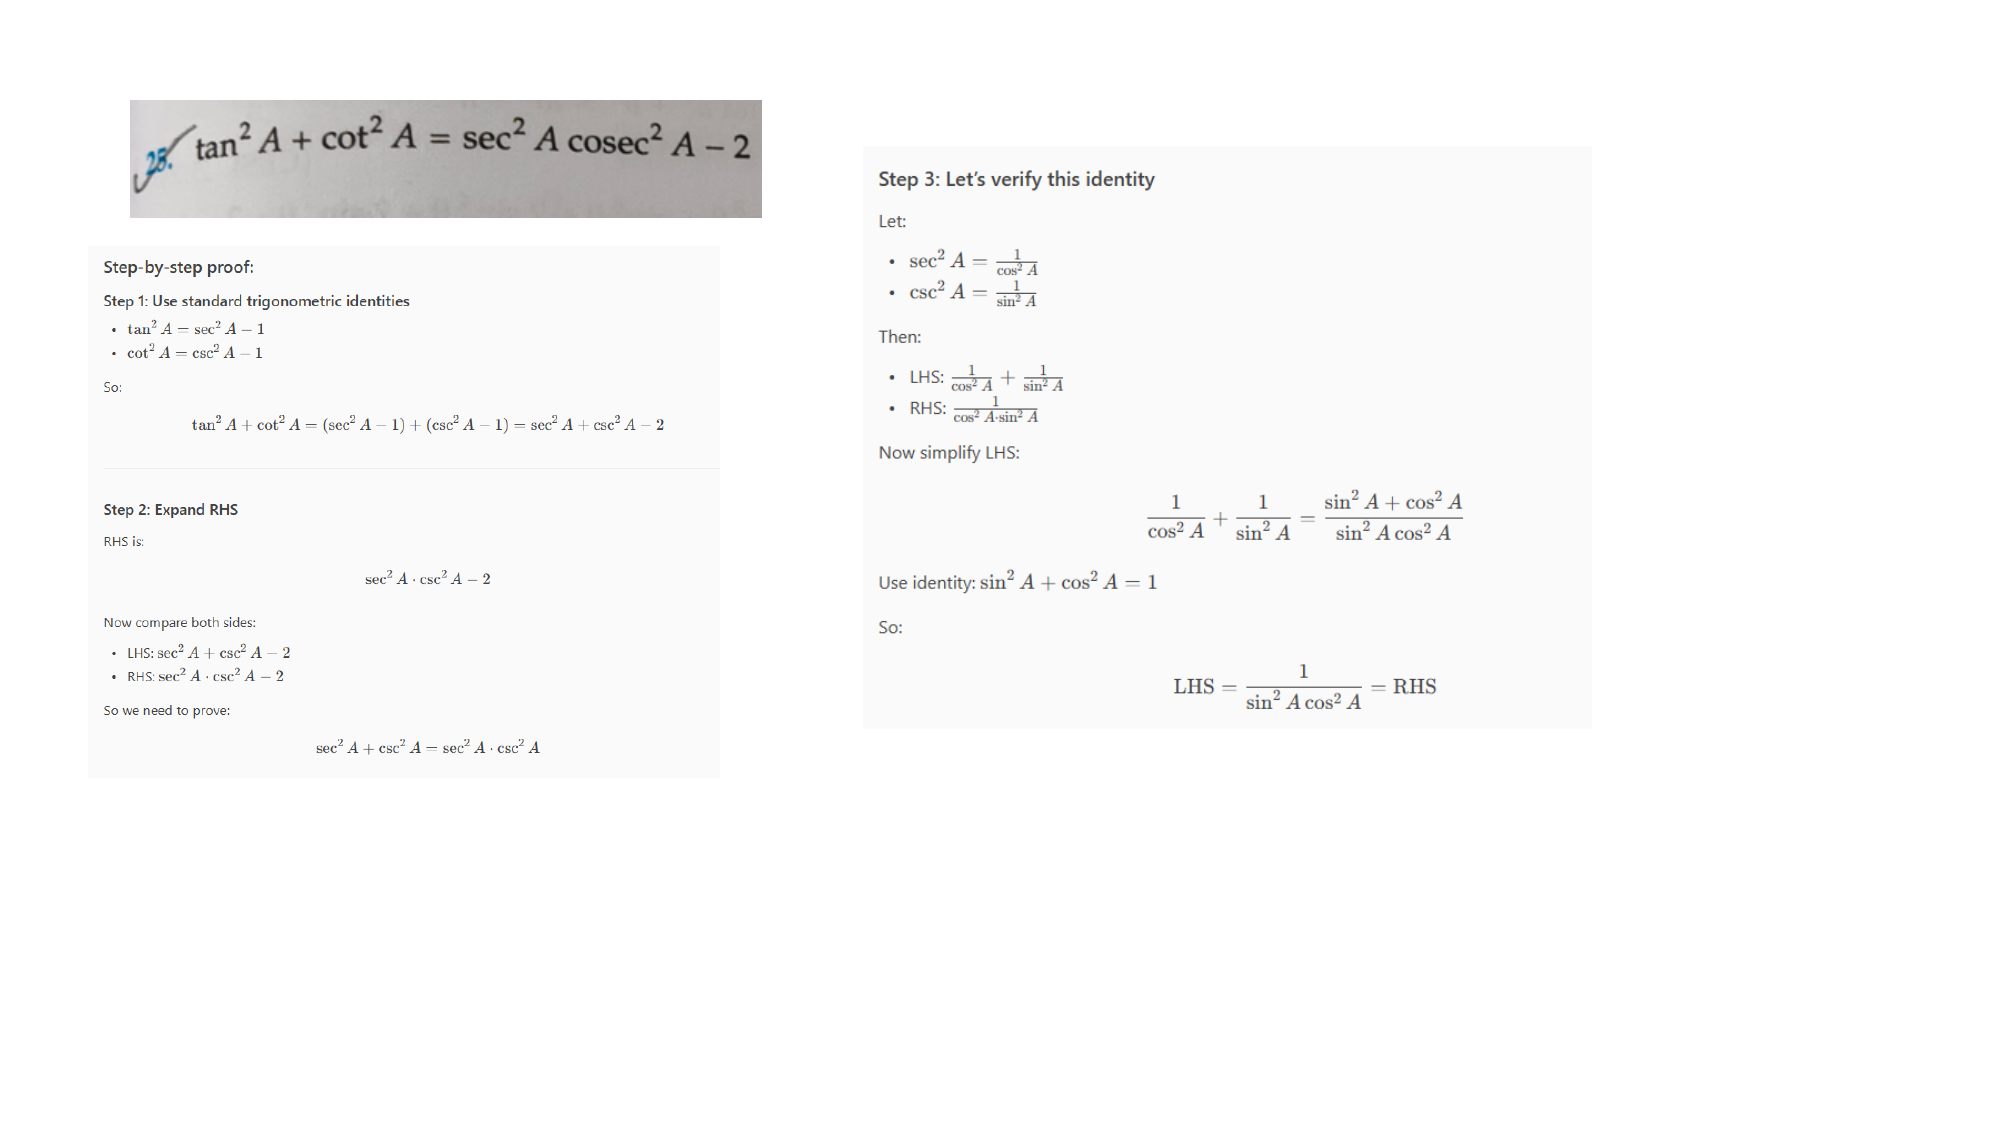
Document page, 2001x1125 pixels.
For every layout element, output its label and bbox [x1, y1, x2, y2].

picture [87, 245, 721, 779]
picture [129, 100, 762, 219]
picture [862, 146, 1593, 729]
